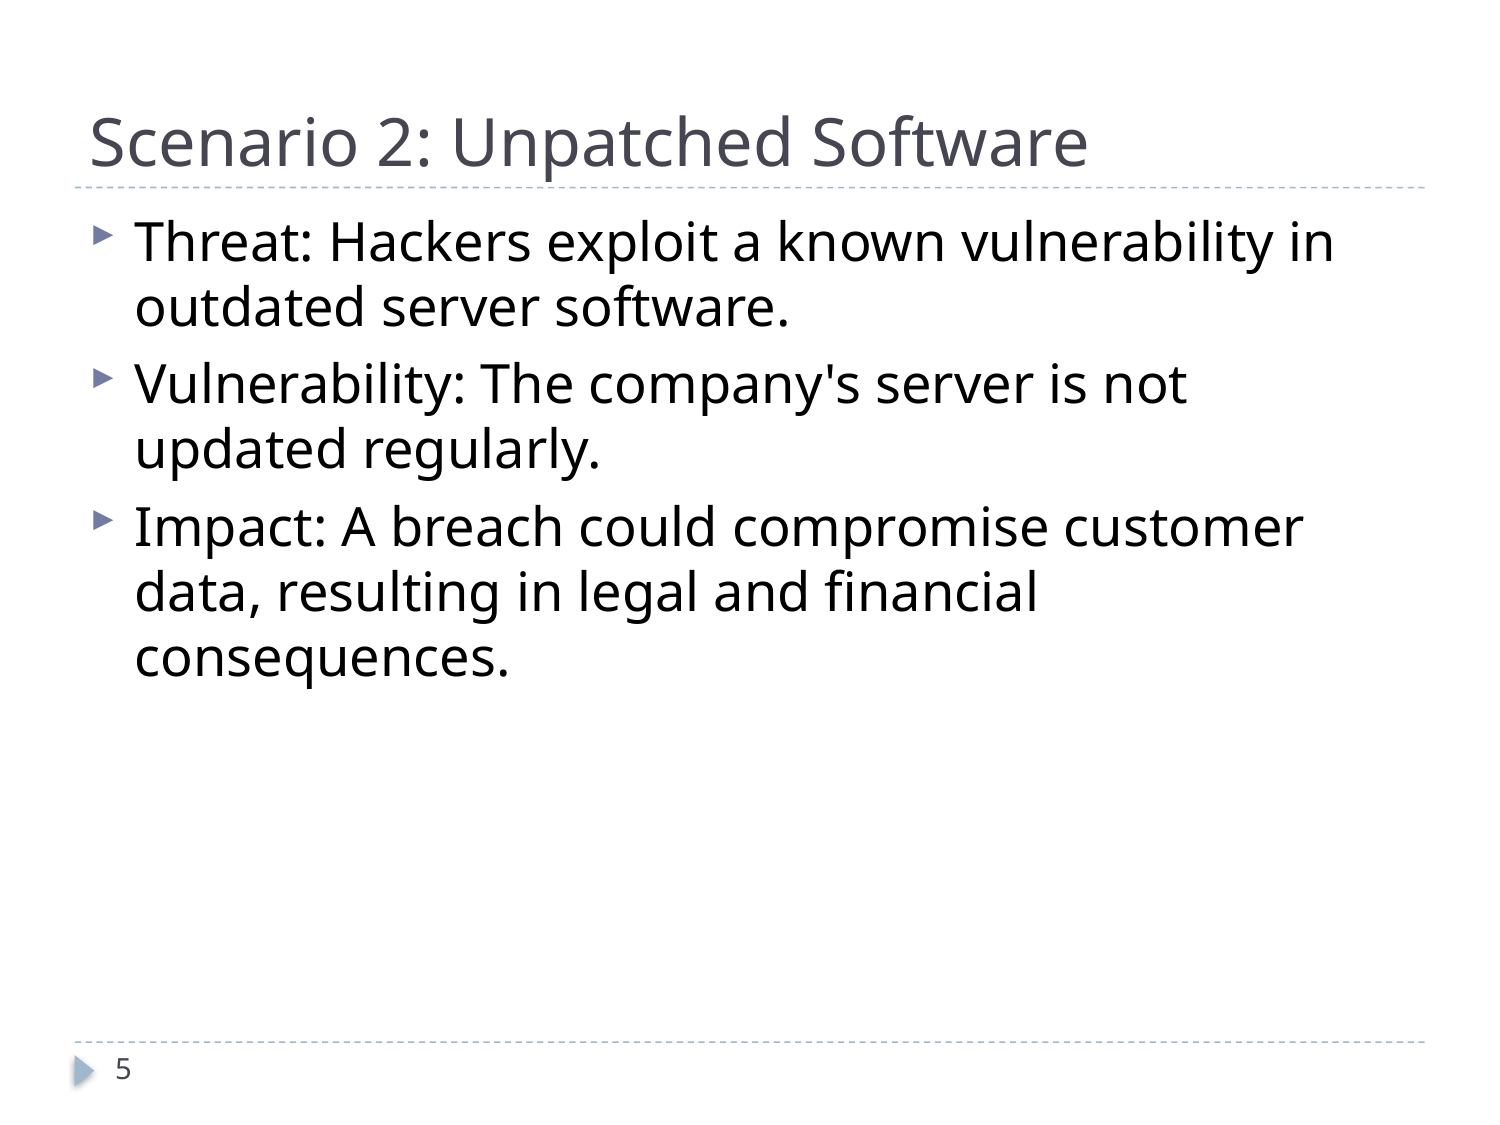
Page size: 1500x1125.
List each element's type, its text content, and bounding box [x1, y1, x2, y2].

list Threat: Hackers exploit a known vulnerability in outdated server software. Vulnerability: The company's server is not updated regularly. Impact: A breach could compromise customer data, resulting in legal and financial consequences. [75, 200, 1425, 1010]
title Scenario 2: Unpatched Software [75, 24, 1425, 188]
slide_number 5 [100, 1042, 426, 1103]
